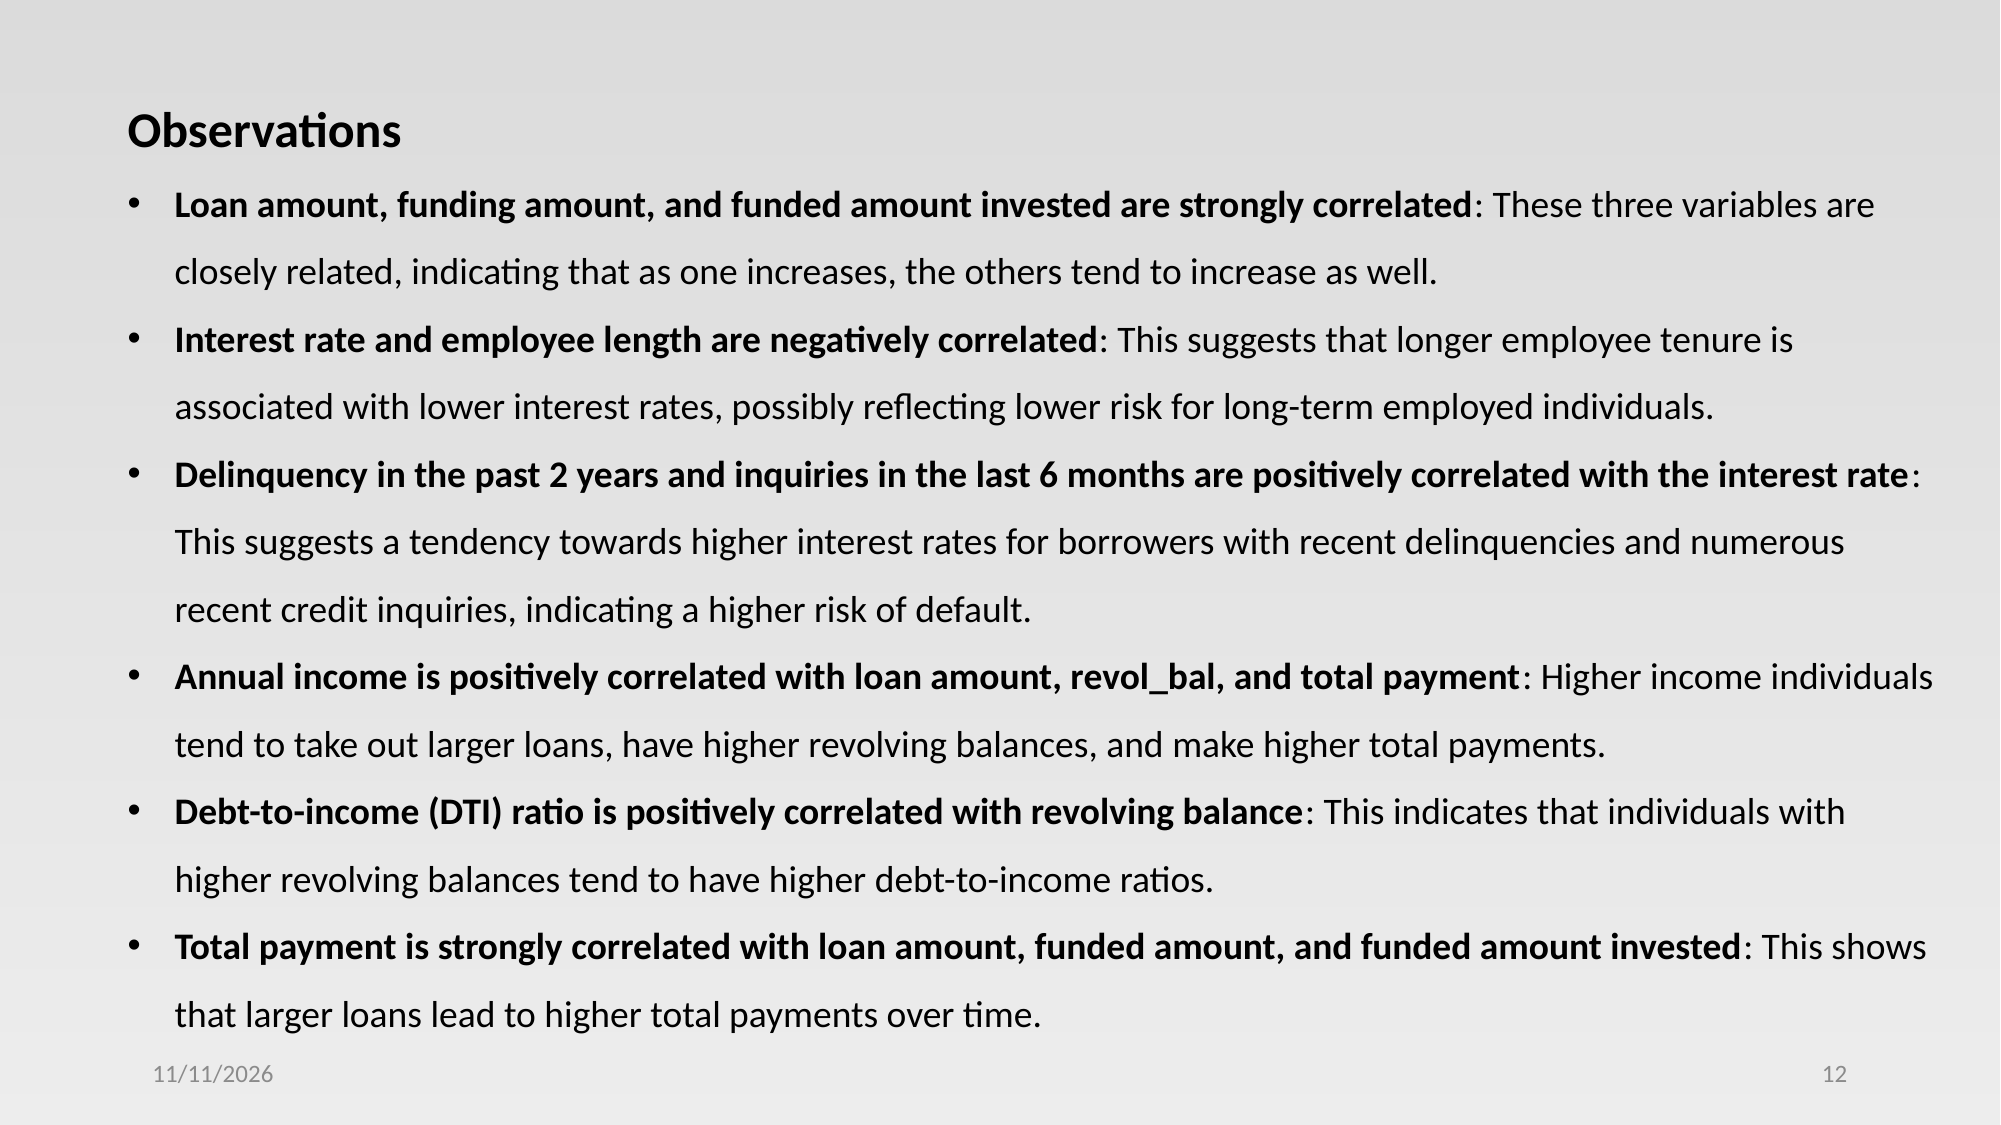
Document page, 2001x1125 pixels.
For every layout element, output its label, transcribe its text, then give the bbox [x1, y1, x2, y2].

slide_number 12 [1412, 1042, 1863, 1103]
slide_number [137, 1042, 588, 1103]
text_box Observations Loan amount, funding amount, and funded amount invested are strongly correlated: These three variables are closely related, indicating that as one increases, the others tend to increase as well. Interest rate and employee length are negatively correlated: This suggests that longer employee tenure is associated with lower interest rates, possibly reflecting lower risk for long-term employed individuals. Delinquency in the past 2 years and inquiries in the last 6 months are positively correlated with the interest rate: This suggests a tendency towards higher interest rates for borrowers with recent delinquencies and numerous recent credit inquiries, indicating a higher risk of default. Annual income is positively correlated with loan amount, revol_bal, and total payment: Higher income individuals tend to take out larger loans, have higher revolving balances, and make higher total payments. Debt-to-income (DTI) ratio is positively correlated with revolving balance: This indicates that individuals with higher revolving balances tend to have higher debt-to-income ratios. Total payment is strongly correlated with loan amount, funded amount, and funded amount invested: This shows that larger loans lead to higher total payments over time. [113, 90, 1953, 1088]
